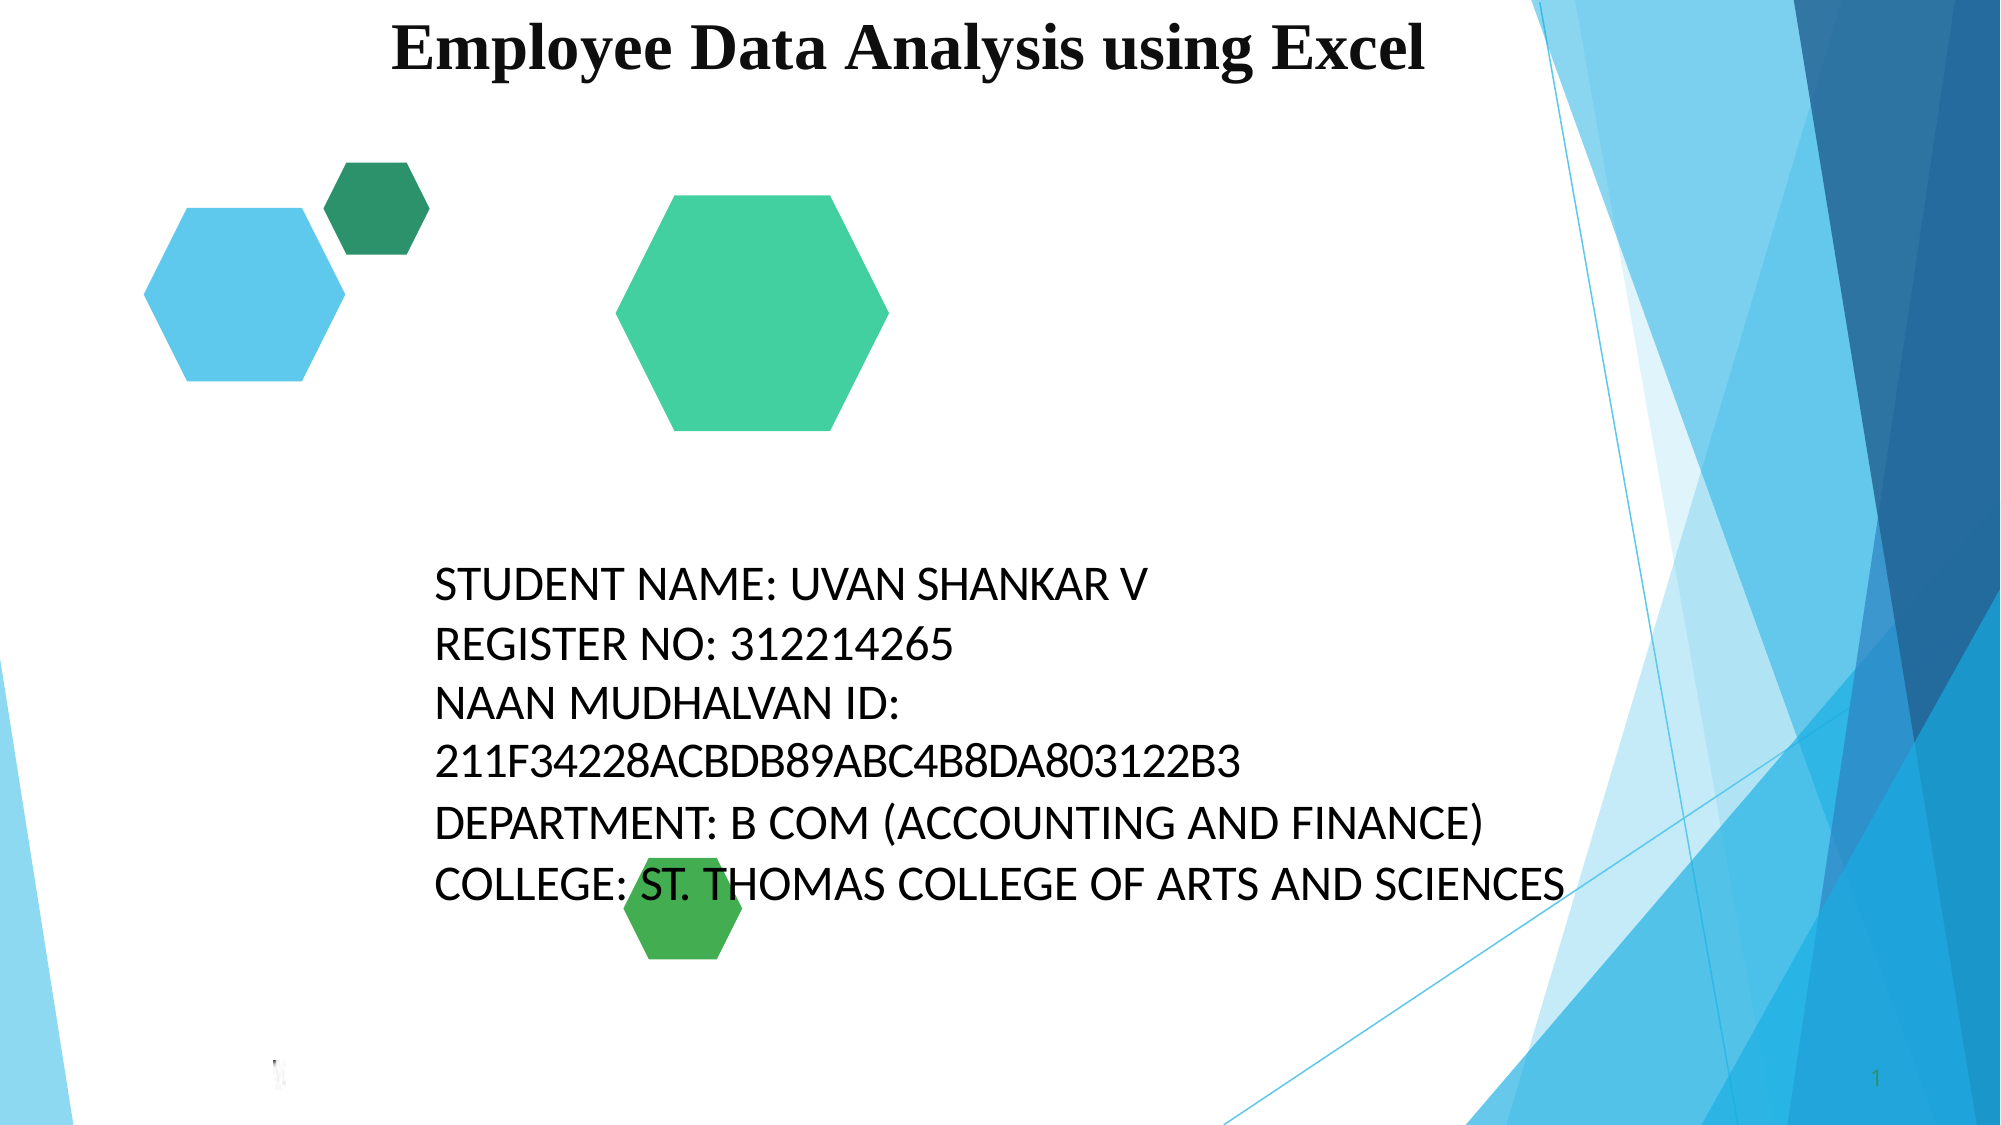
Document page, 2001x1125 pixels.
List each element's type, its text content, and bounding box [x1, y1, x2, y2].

slide_number 1 [1851, 1062, 1891, 1125]
picture [273, 1060, 287, 1091]
title Employee Data Analysis using Excel [389, 0, 1428, 192]
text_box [143, 162, 430, 382]
text_box [624, 911, 741, 960]
text_box [615, 195, 890, 432]
text_box STUDENT NAME: UVAN SHANKAR V REGISTER NO: 312214265 NAAN MUDHALVAN ID: 211F34228ACBDB89ABC4B8DA803122B3 DEPARTMENT: B COM (ACCOUNTING AND FINANCE) COLLEGE: ST. THOMAS COLLEGE OF ARTS AND SCIENCES [432, 546, 1744, 911]
